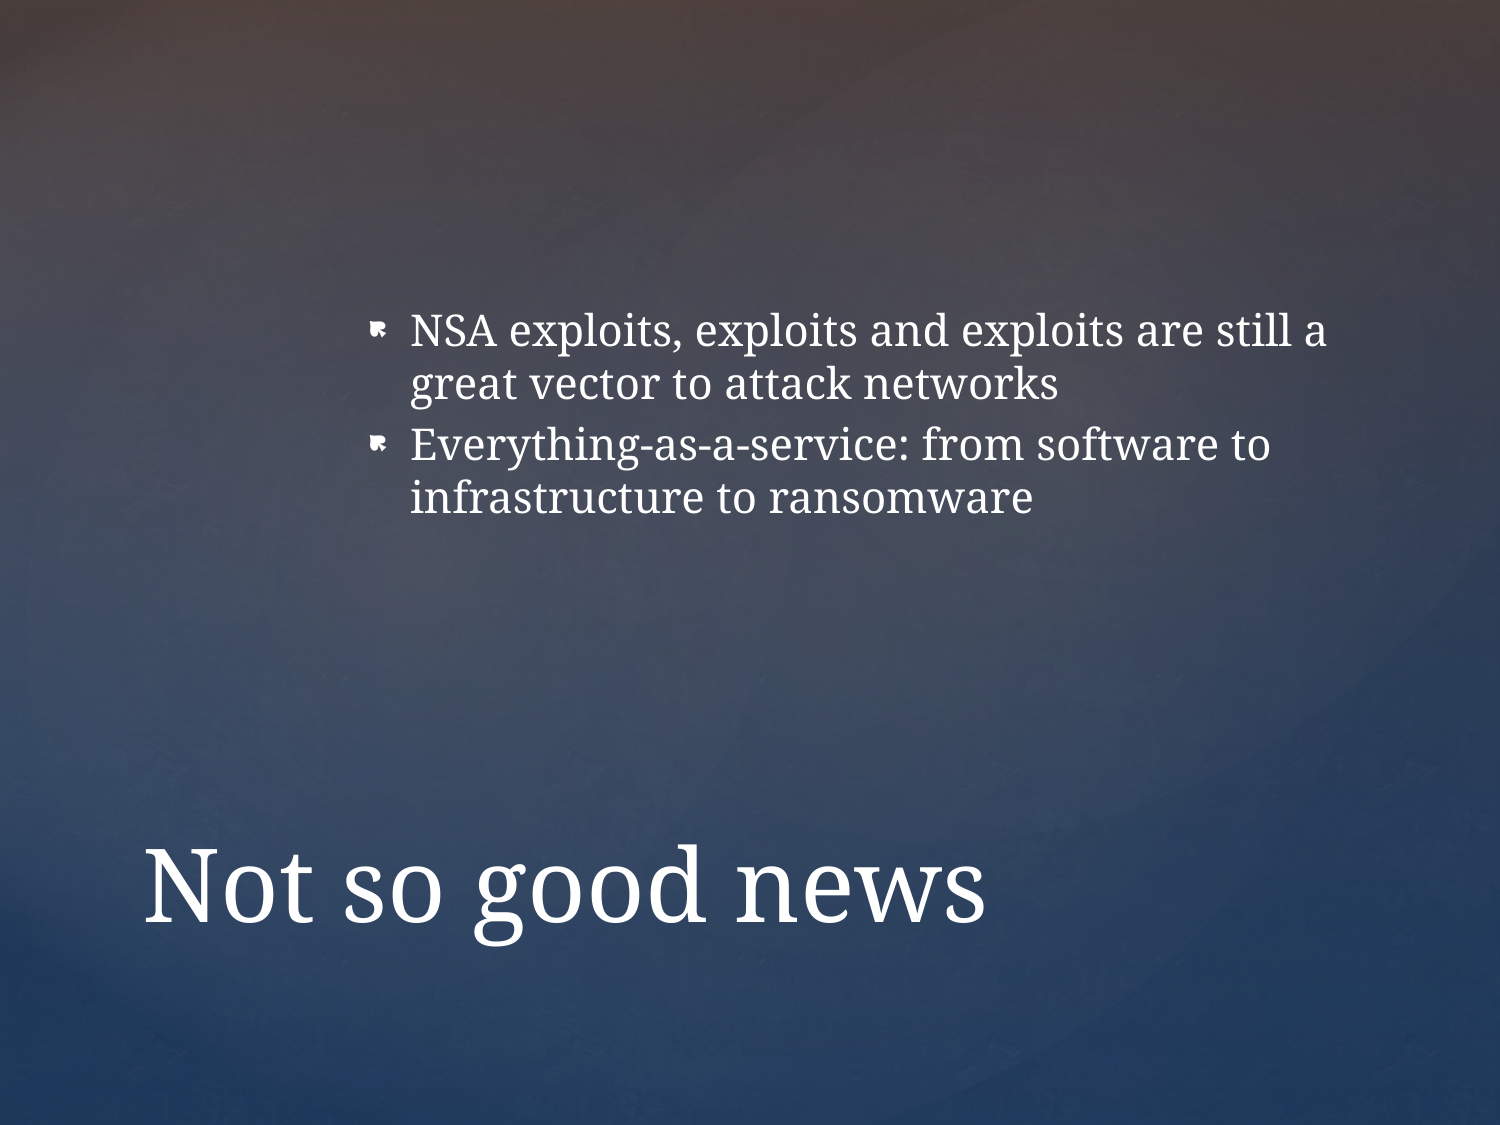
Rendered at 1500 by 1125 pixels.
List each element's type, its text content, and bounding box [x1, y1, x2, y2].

list NSA exploits, exploits and exploits are still a great vector to attack networks Everything-as-a-service: from software to infrastructure to ransomware [350, 112, 1350, 713]
title Not so good news [127, 800, 1365, 950]
